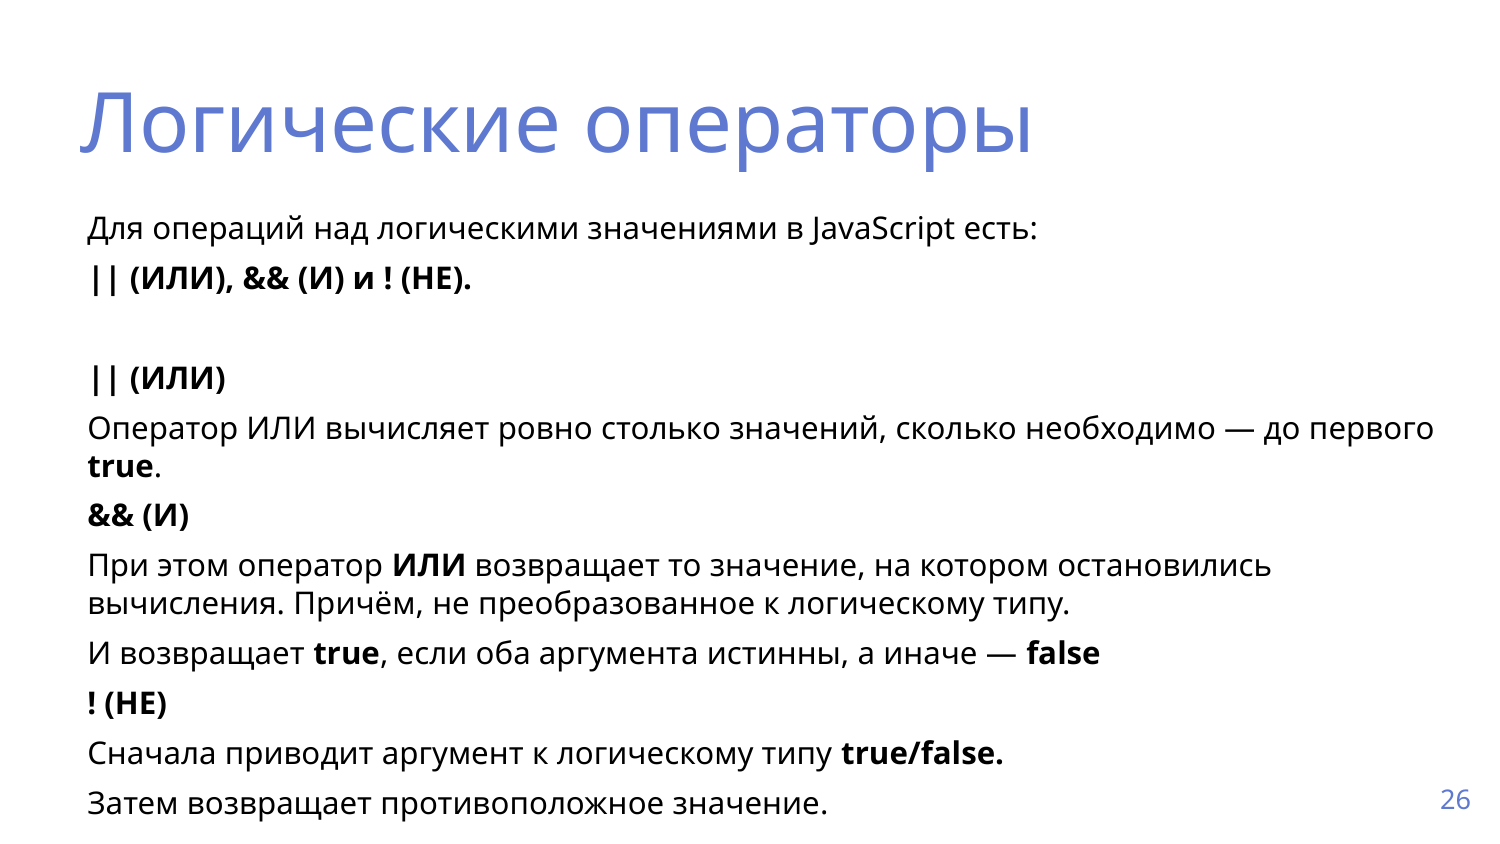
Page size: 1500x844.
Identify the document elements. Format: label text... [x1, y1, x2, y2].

text_box Логические операторы [65, 42, 1475, 184]
slide_number 26 [1411, 753, 1500, 844]
text_box Для операций над логическими значениями в JavaScript есть: || (ИЛИ), && (И) и ! (НЕ). || (ИЛИ) Оператор ИЛИ вычисляет ровно столько значений, сколько необходимо — до первого true. && (И) При этом оператор ИЛИ возвращает то значение, на котором остановились вычисления. Причём, не преобразованное к логическому типу. И возвращает true, если оба аргумента истинны, а иначе — false ! (НЕ) Сначала приводит аргумент к логическому типу true/false. Затем возвращает противоположное значение. [53, 201, 1456, 828]
